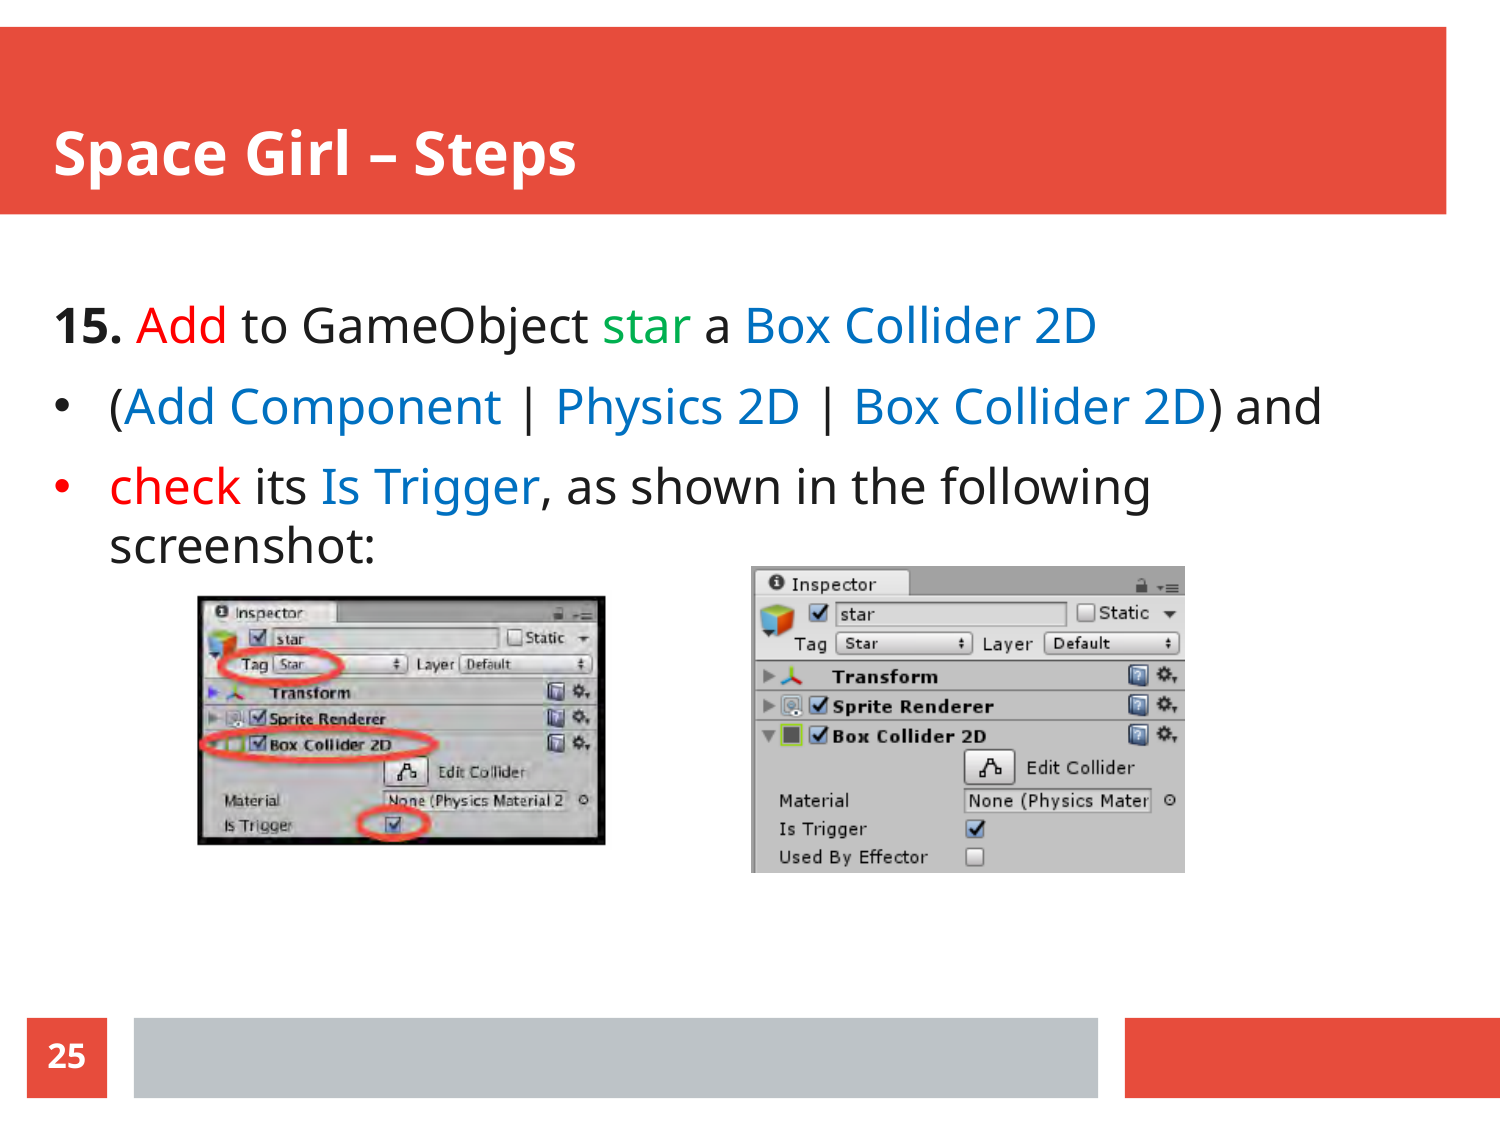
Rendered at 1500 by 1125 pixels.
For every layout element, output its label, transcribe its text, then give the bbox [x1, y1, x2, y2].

list 15. Add to GameObject star a Box Collider 2D (Add Component | Physics 2D | Box Collider 2D) and check its Is Trigger, as shown in the following screenshot: [53, 294, 1420, 992]
title Space Girl – Steps [53, 53, 1447, 188]
picture [751, 566, 1185, 873]
slide_number 25 [26, 1017, 108, 1099]
picture [193, 590, 612, 850]
